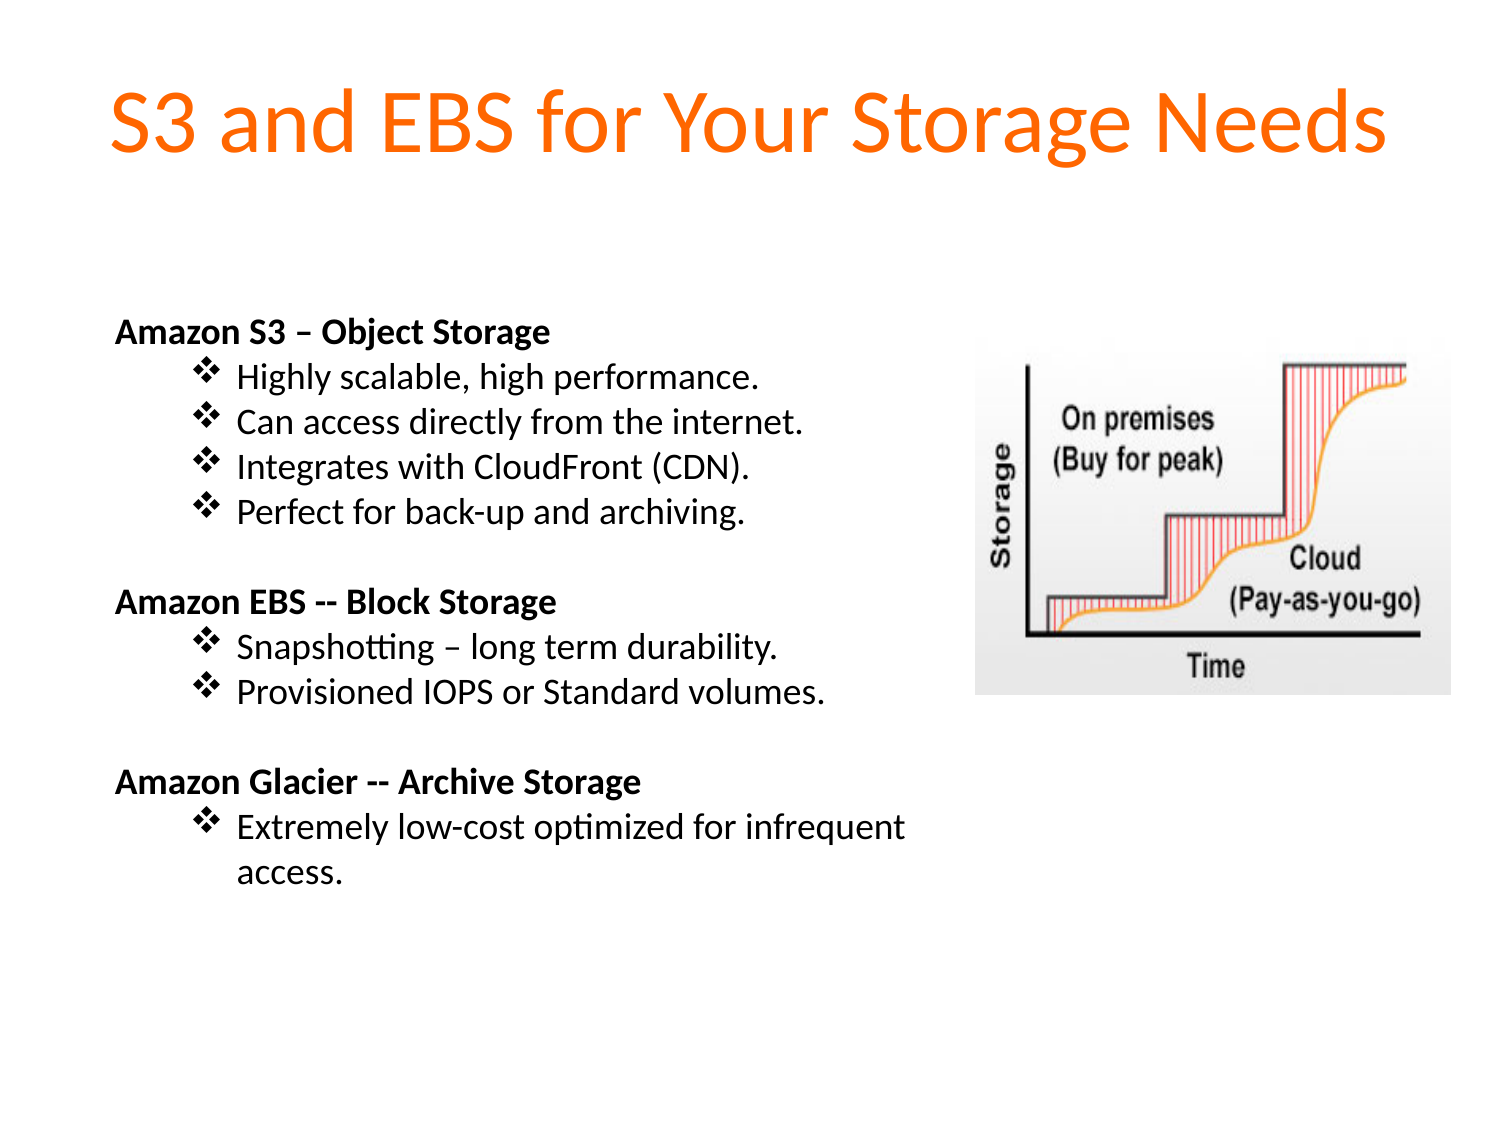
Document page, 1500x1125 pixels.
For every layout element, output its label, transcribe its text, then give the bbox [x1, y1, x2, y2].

title S3 and EBS for Your Storage Needs [75, 45, 1425, 188]
text_box Amazon S3 – Object Storage Highly scalable, high performance. Can access directly from the internet. Integrates with CloudFront (CDN). Perfect for back-up and archiving. Amazon EBS -- Block Storage Snapshotting – long term durability. Provisioned IOPS or Standard volumes. Amazon Glacier -- Archive Storage Extremely low-cost optimized for infrequent access. [24, 299, 950, 900]
picture [974, 337, 1451, 695]
